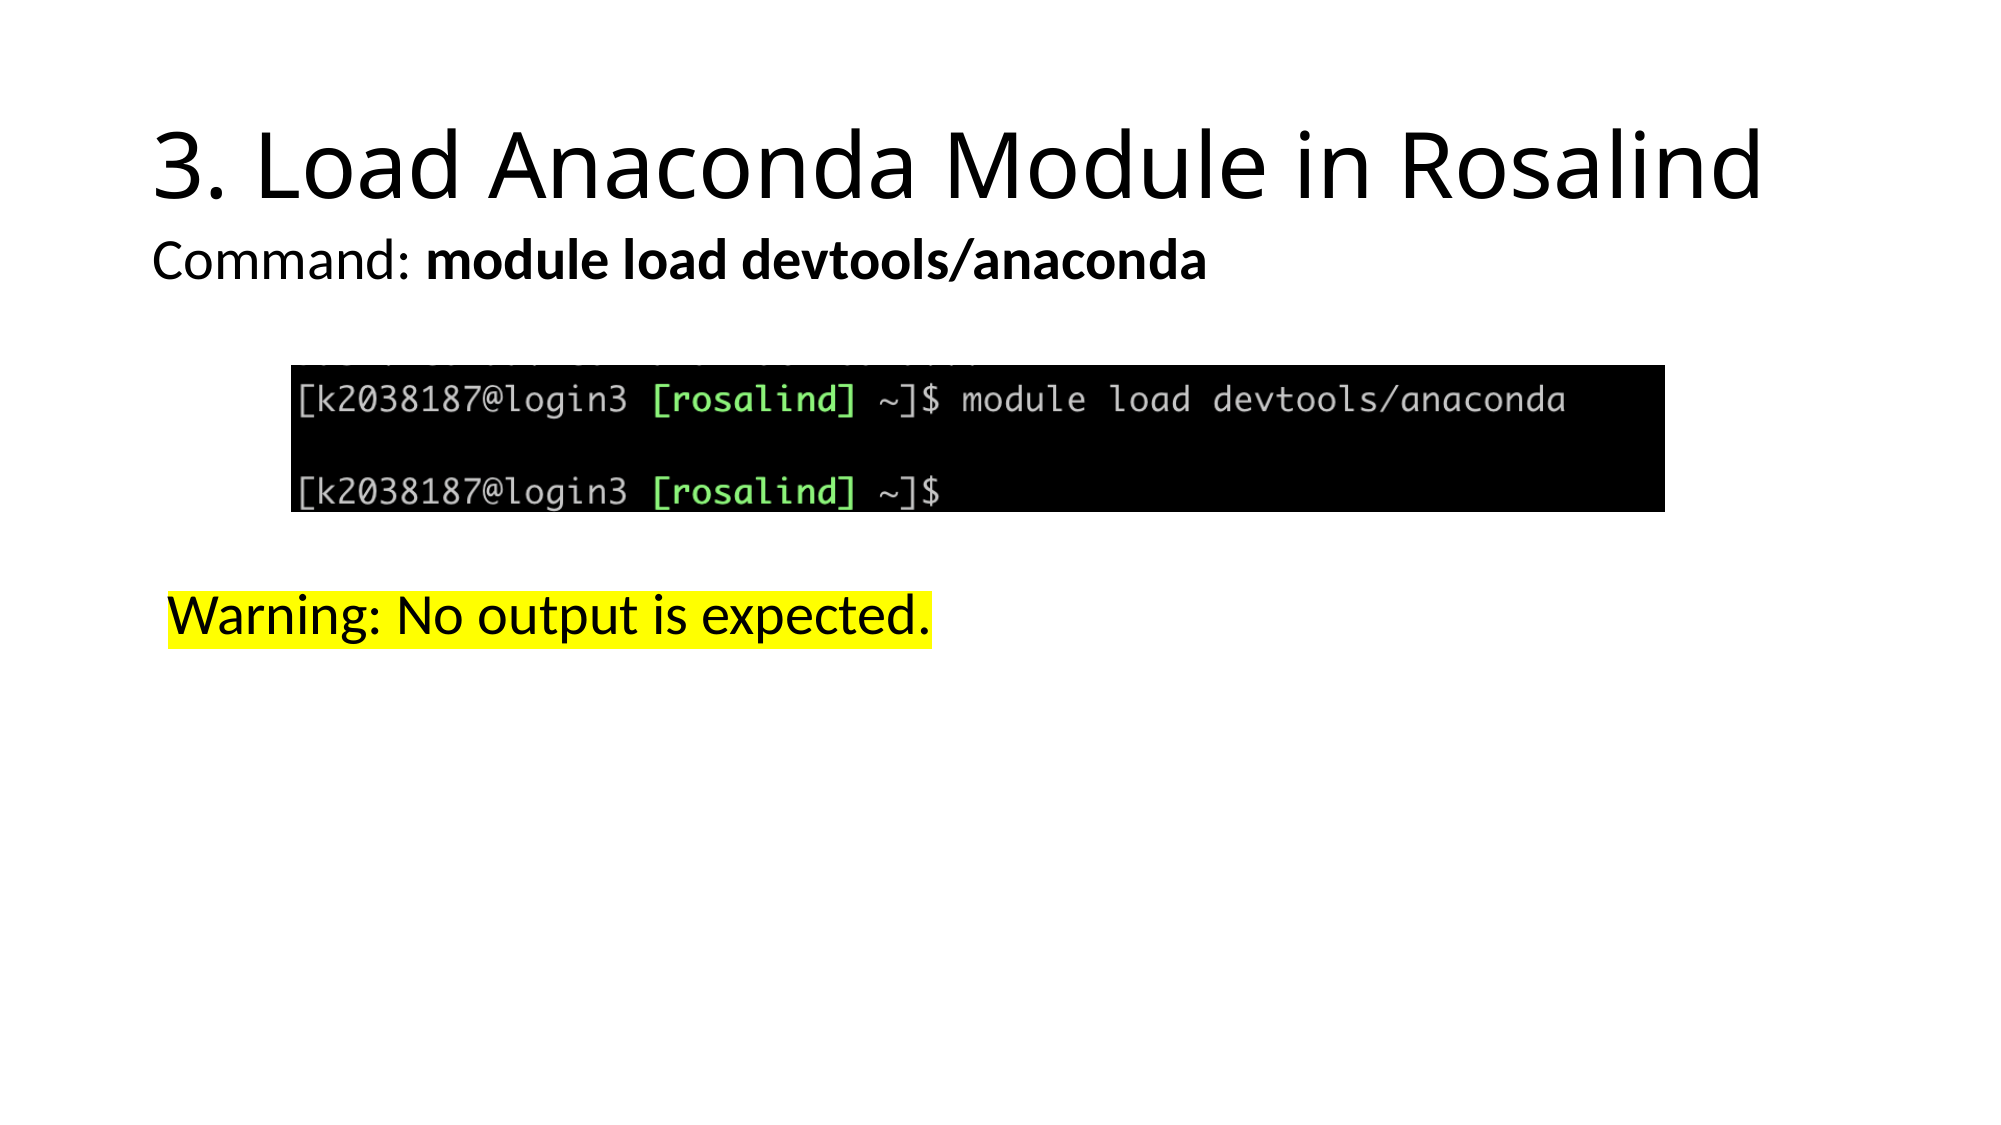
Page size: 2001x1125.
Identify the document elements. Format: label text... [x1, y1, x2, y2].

text_box Warning: No output is expected. [152, 576, 1878, 722]
picture [291, 365, 1665, 512]
title 3. Load Anaconda Module in Rosalind [137, 59, 1863, 221]
list Command: module load devtools/anaconda [137, 221, 1863, 366]
